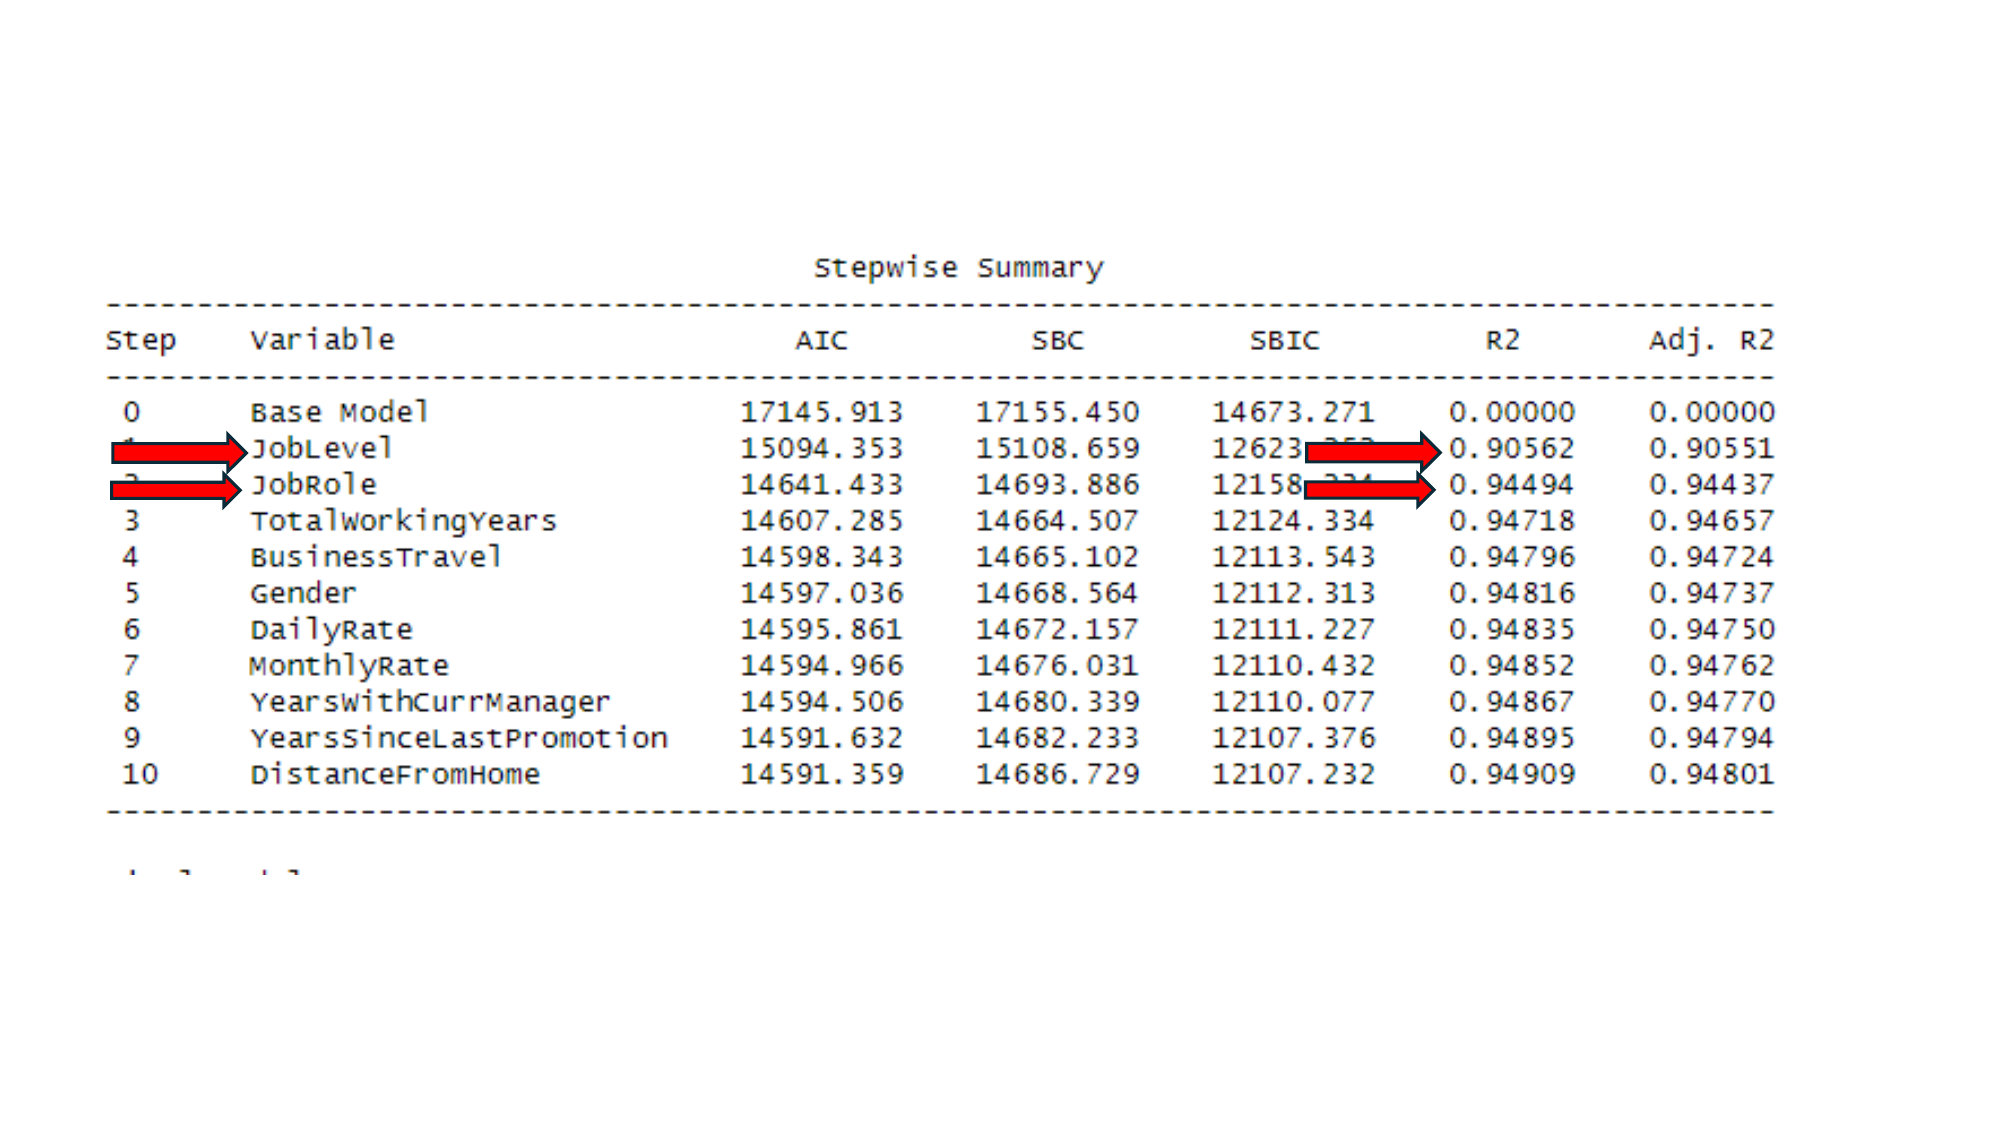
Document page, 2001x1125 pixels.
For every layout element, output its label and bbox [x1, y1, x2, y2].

picture [101, 211, 1848, 876]
